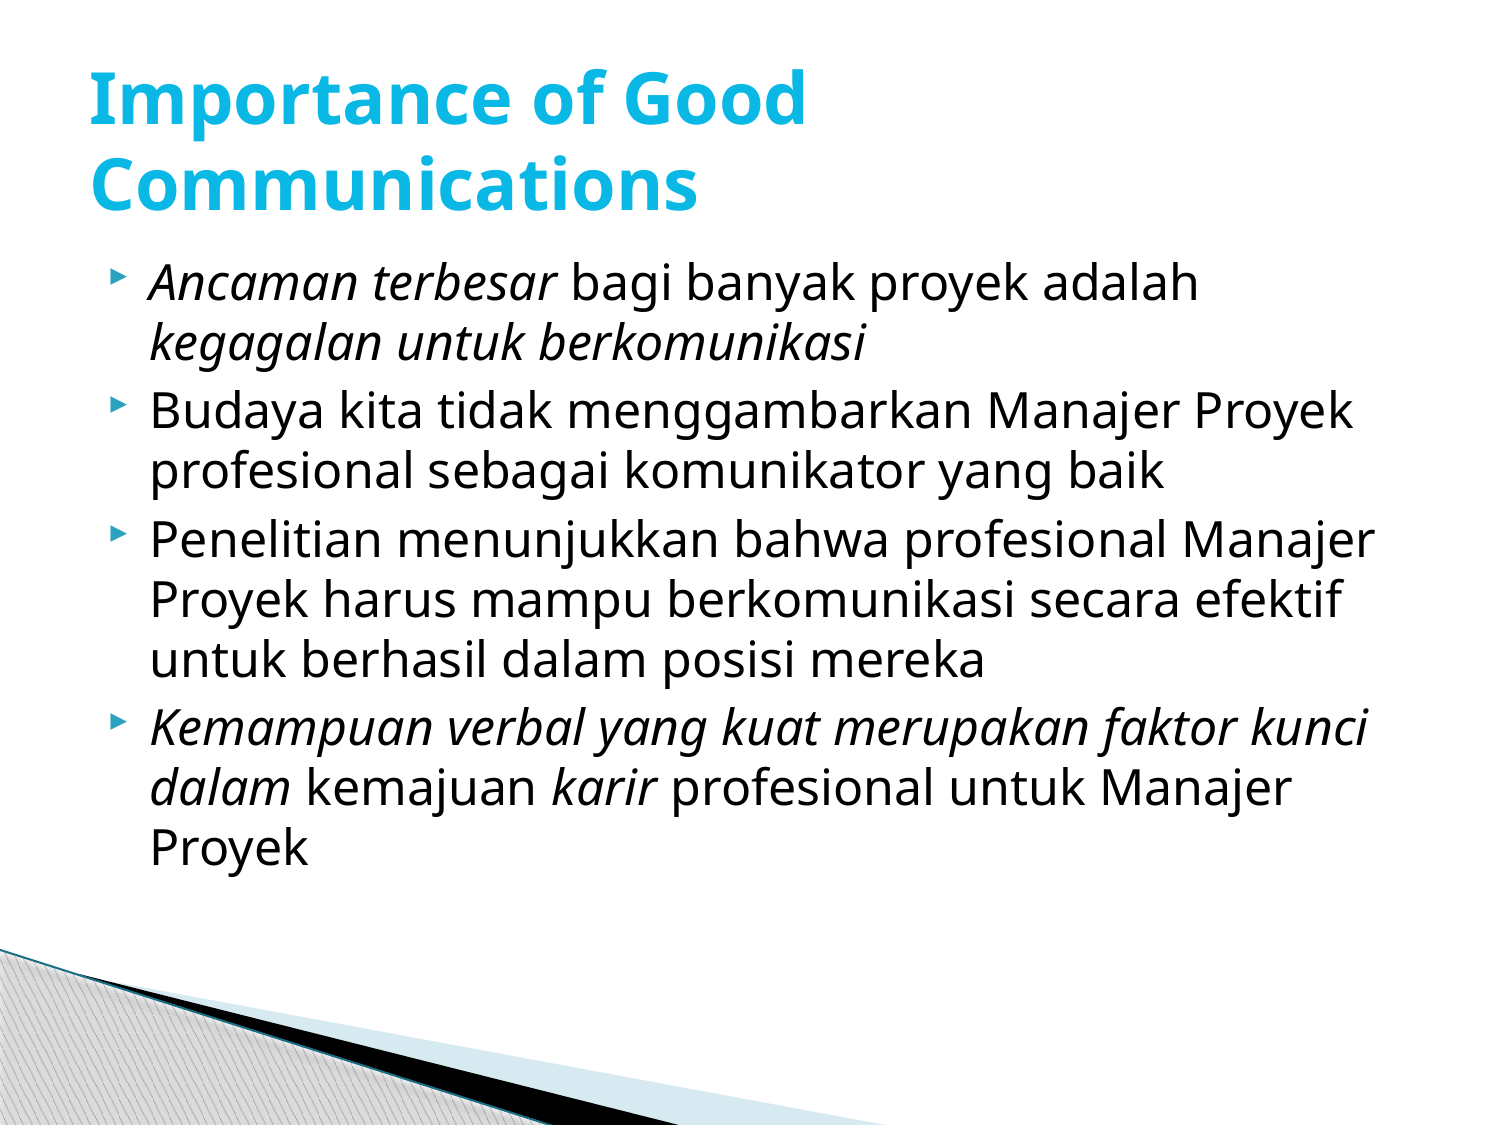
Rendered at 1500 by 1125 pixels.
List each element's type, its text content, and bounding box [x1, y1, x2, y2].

title Importance of Good Communications [75, 45, 1425, 233]
list Ancaman terbesar bagi banyak proyek adalah kegagalan untuk berkomunikasi Budaya kita tidak menggambarkan Manajer Proyek profesional sebagai komunikator yang baik Penelitian menunjukkan bahwa profesional Manajer Proyek harus mampu berkomunikasi secara efektif untuk berhasil dalam posisi mereka Kemampuan verbal yang kuat merupakan faktor kunci dalam kemajuan karir profesional untuk Manajer Proyek [75, 243, 1425, 986]
